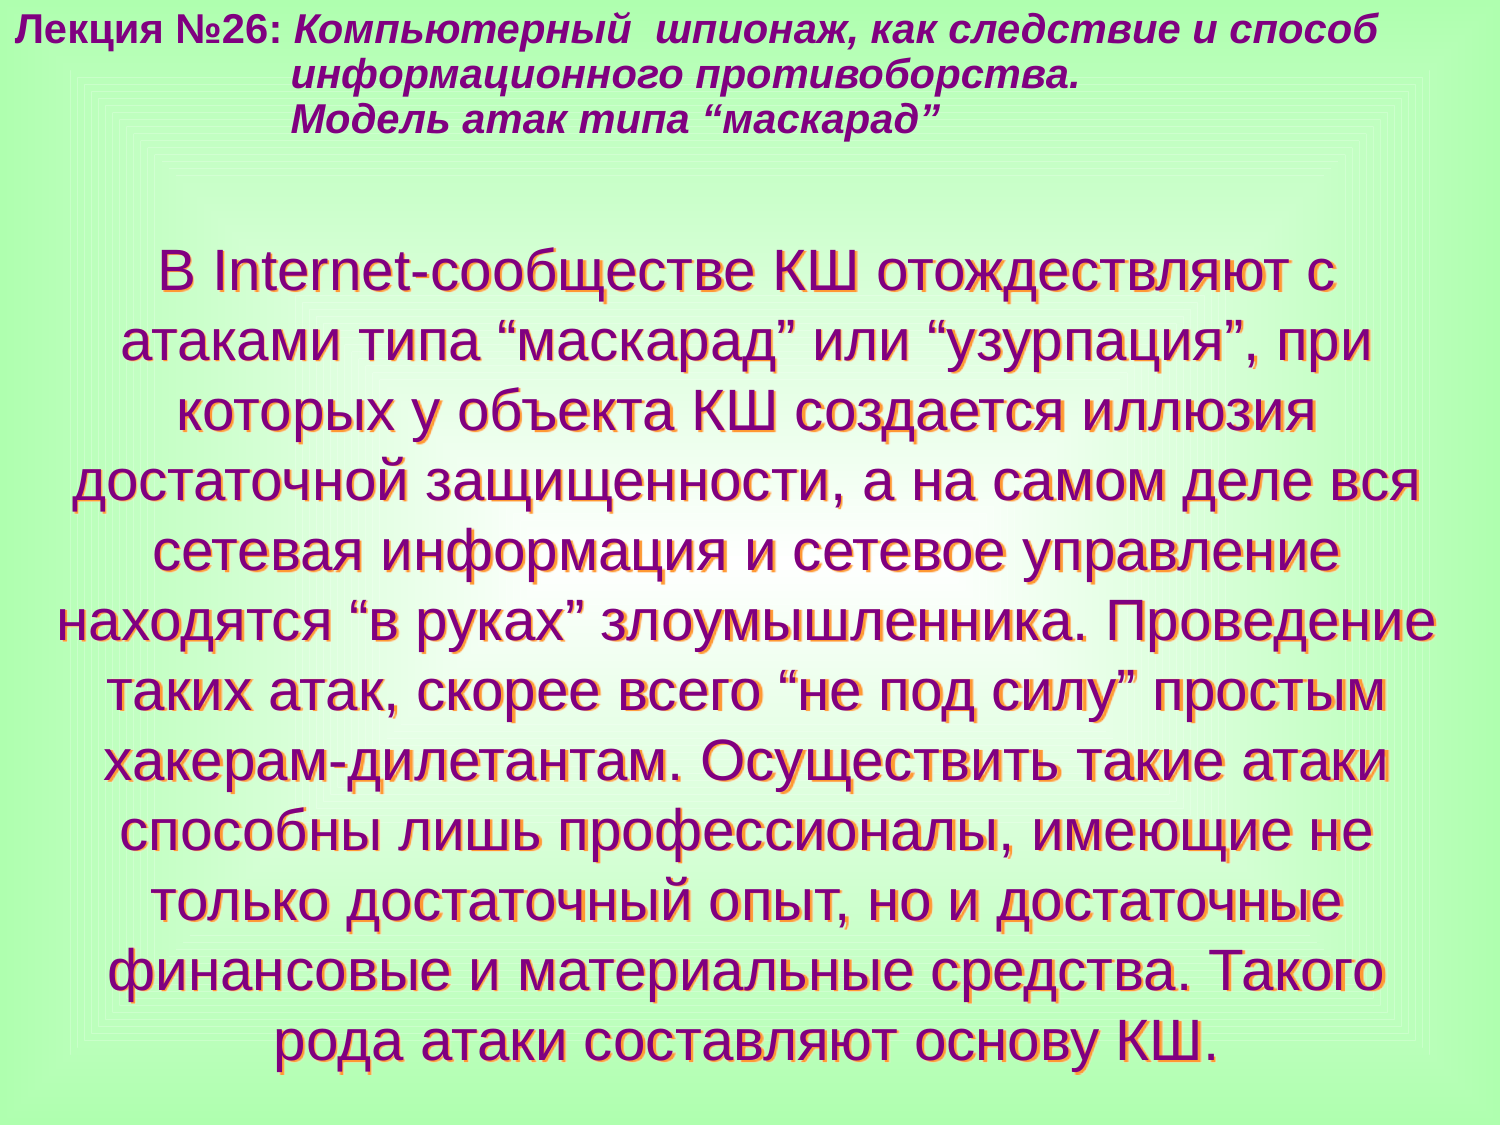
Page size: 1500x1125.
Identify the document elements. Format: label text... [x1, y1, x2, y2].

text_box В Internet-сообществе КШ отождествляют с атаками типа “маскарад” или “узурпация”, при которых у объекта КШ создается иллюзия достаточной защищенности, а на самом деле вся сетевая информация и сетевое управление находятся “в руках” злоумышленника. Проведение таких атак, скорее всего “не под силу” простым хакерам-дилетантам. Осуществить такие атаки способны лишь профессионалы, имеющие не только достаточный опыт, но и достаточные финансовые и материальные средства. Такого рода атаки составляют основу КШ. [41, 232, 1453, 1073]
text_box Лекция №26: Компьютерный шпионаж, как следствие и способ информационного противоборства. Модель атак типа “маскарад” [0, 0, 1500, 150]
